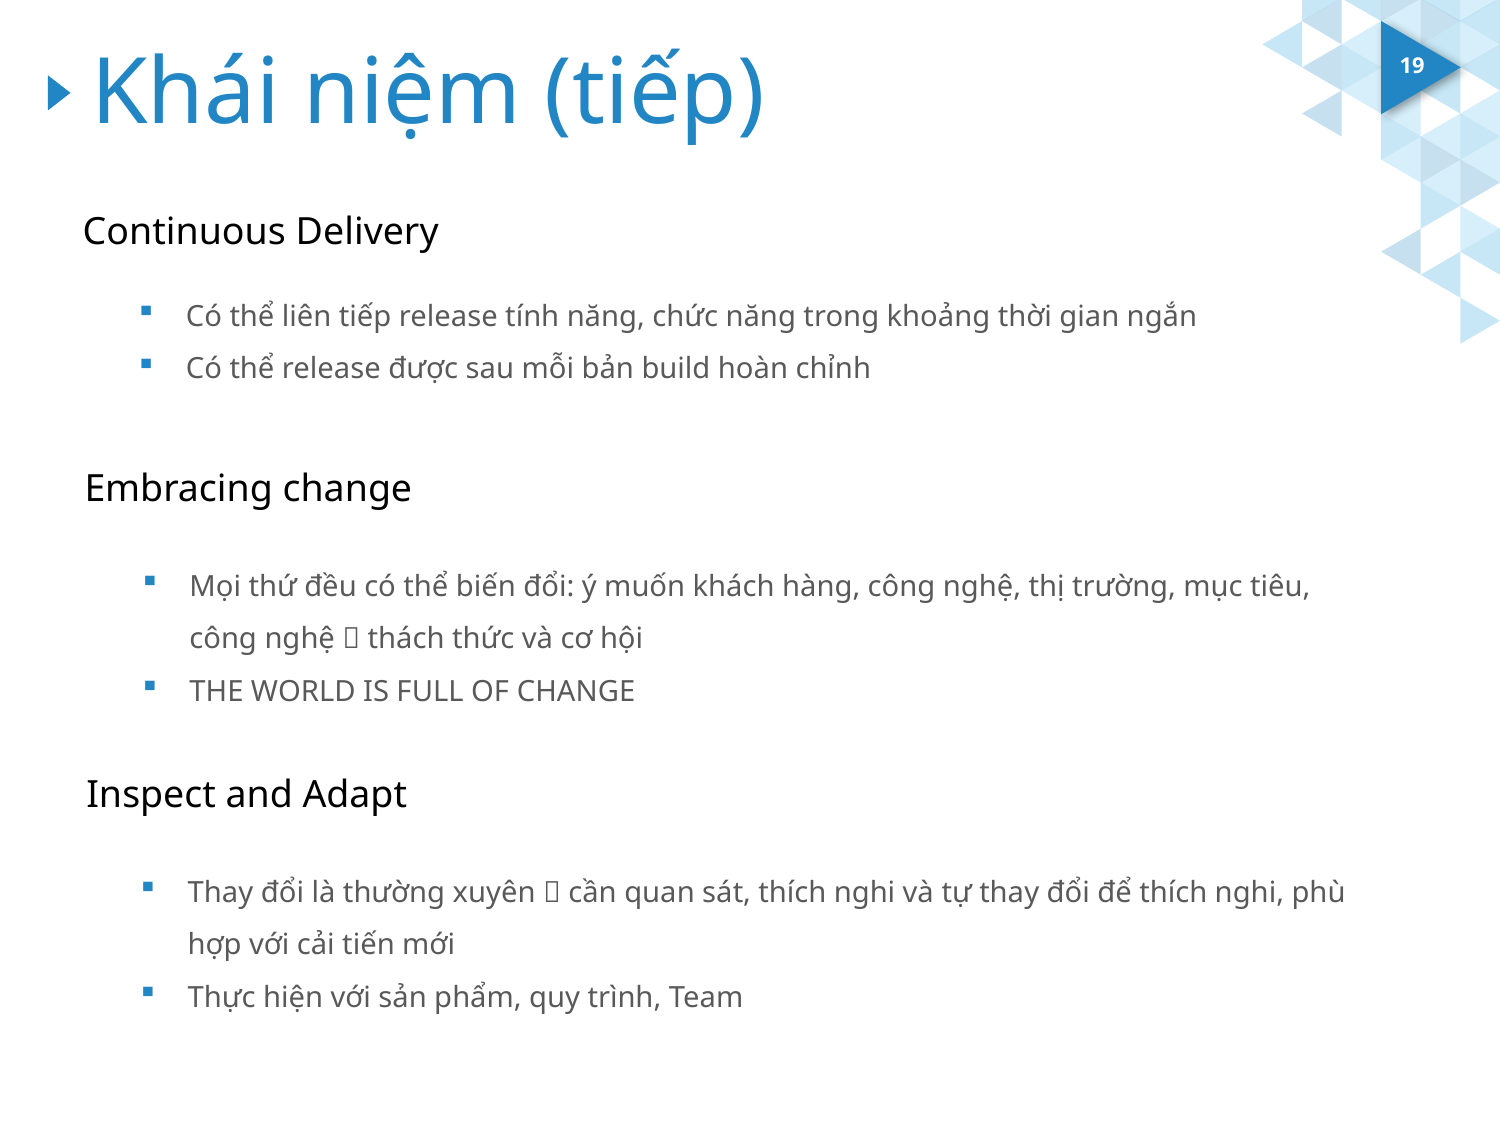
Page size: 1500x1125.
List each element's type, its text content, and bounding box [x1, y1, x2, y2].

text_box Thay đổi là thường xuyên  cần quan sát, thích nghi và tự thay đổi để thích nghi, phù hợp với cải tiến mới Thực hiện với sản phẩm, quy trình, Team [69, 848, 1368, 1021]
slide_number 19 [1370, 44, 1454, 90]
title Khái niệm (tiếp) [76, 0, 1370, 203]
text_box Inspect and Adapt [71, 739, 774, 830]
text_box Continuous Delivery [68, 176, 770, 267]
text_box Embracing change [69, 434, 772, 525]
text_box Mọi thứ đều có thể biến đổi: ý muốn khách hàng, công nghệ, thị trường, mục tiêu, công nghệ  thách thức và cơ hội THE WORLD IS FULL OF CHANGE [71, 542, 1370, 715]
text_box Có thể liên tiếp release tính năng, chức năng trong khoảng thời gian ngắn Có thể release được sau mỗi bản build hoàn chỉnh [67, 272, 1366, 393]
